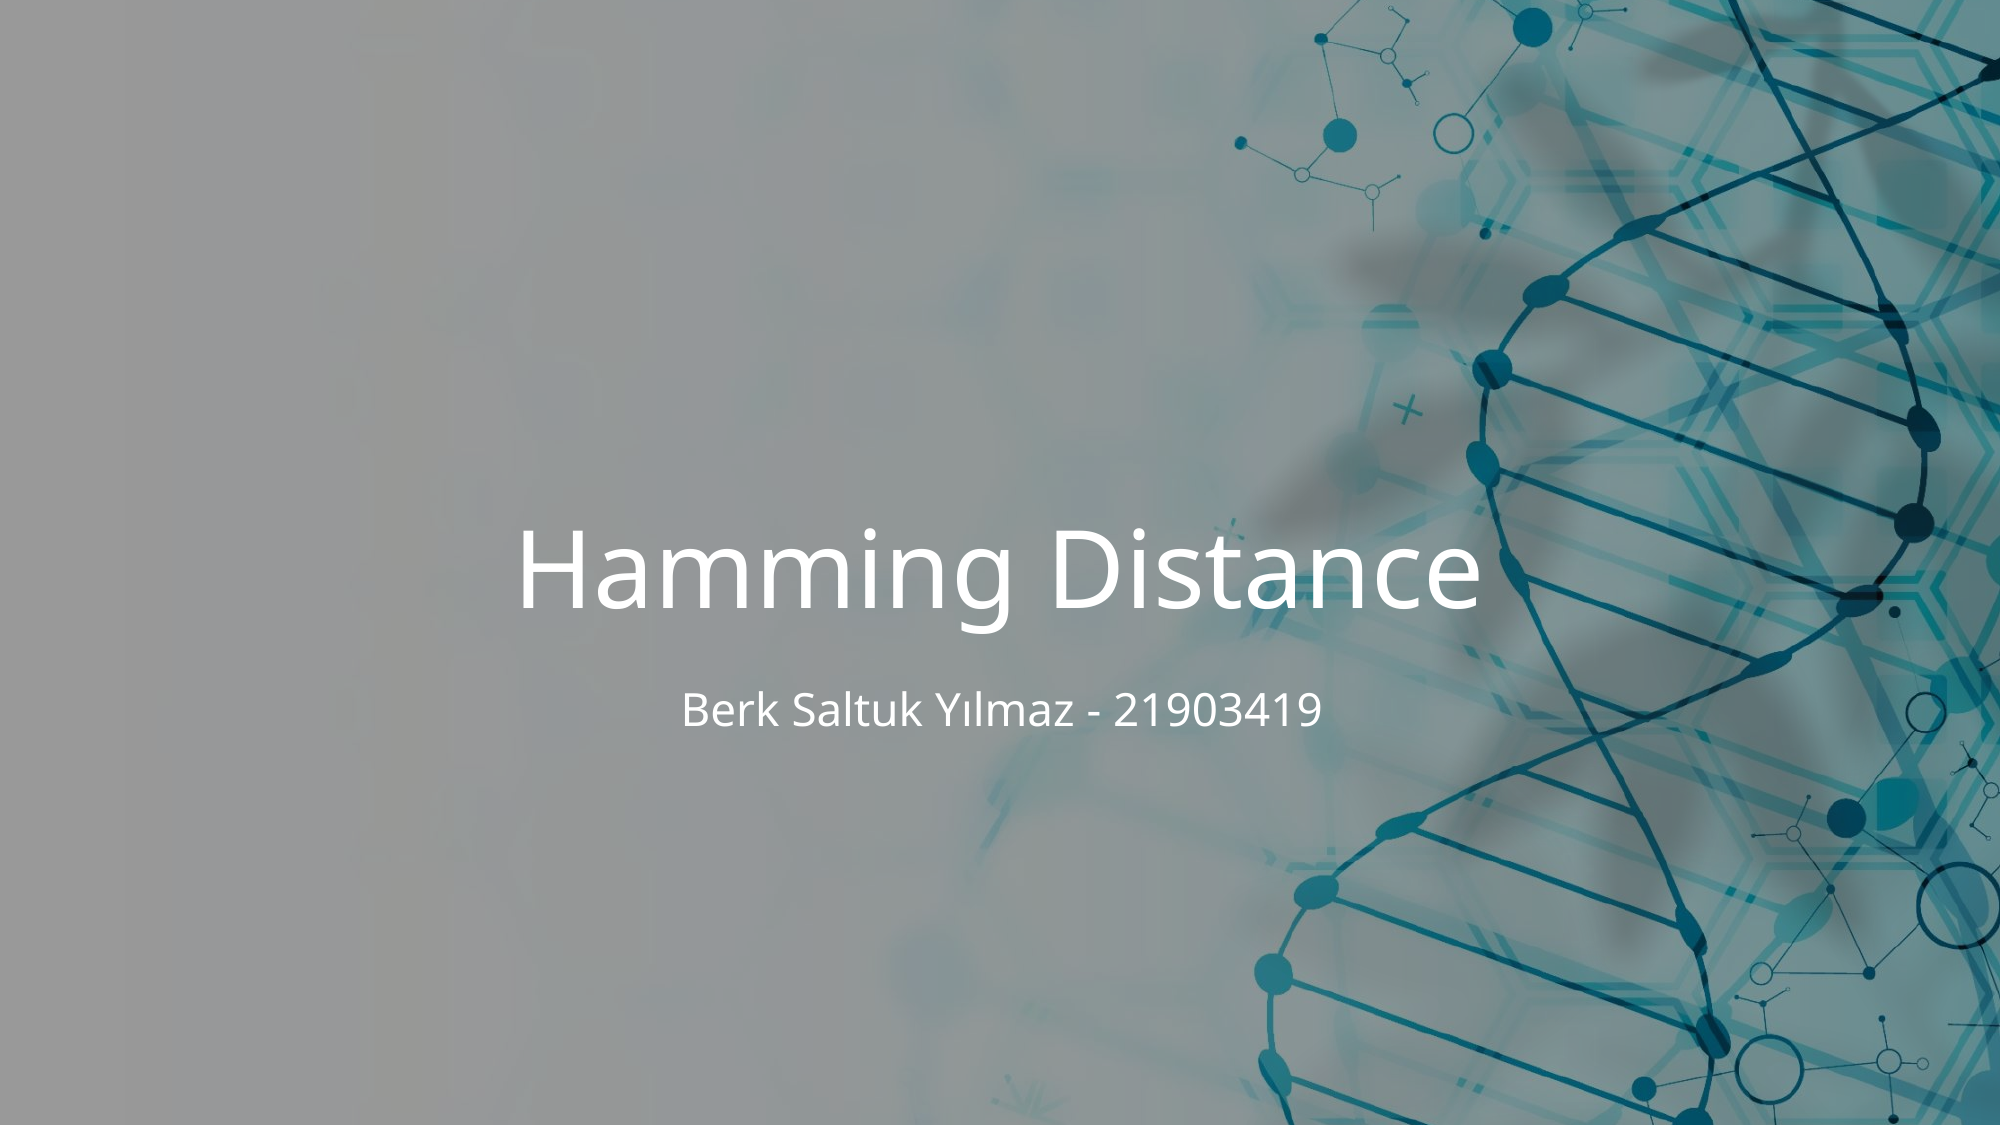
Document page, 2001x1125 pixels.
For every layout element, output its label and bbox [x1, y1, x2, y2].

text_box [1140, 0, 2000, 1125]
picture [0, 0, 1140, 1125]
